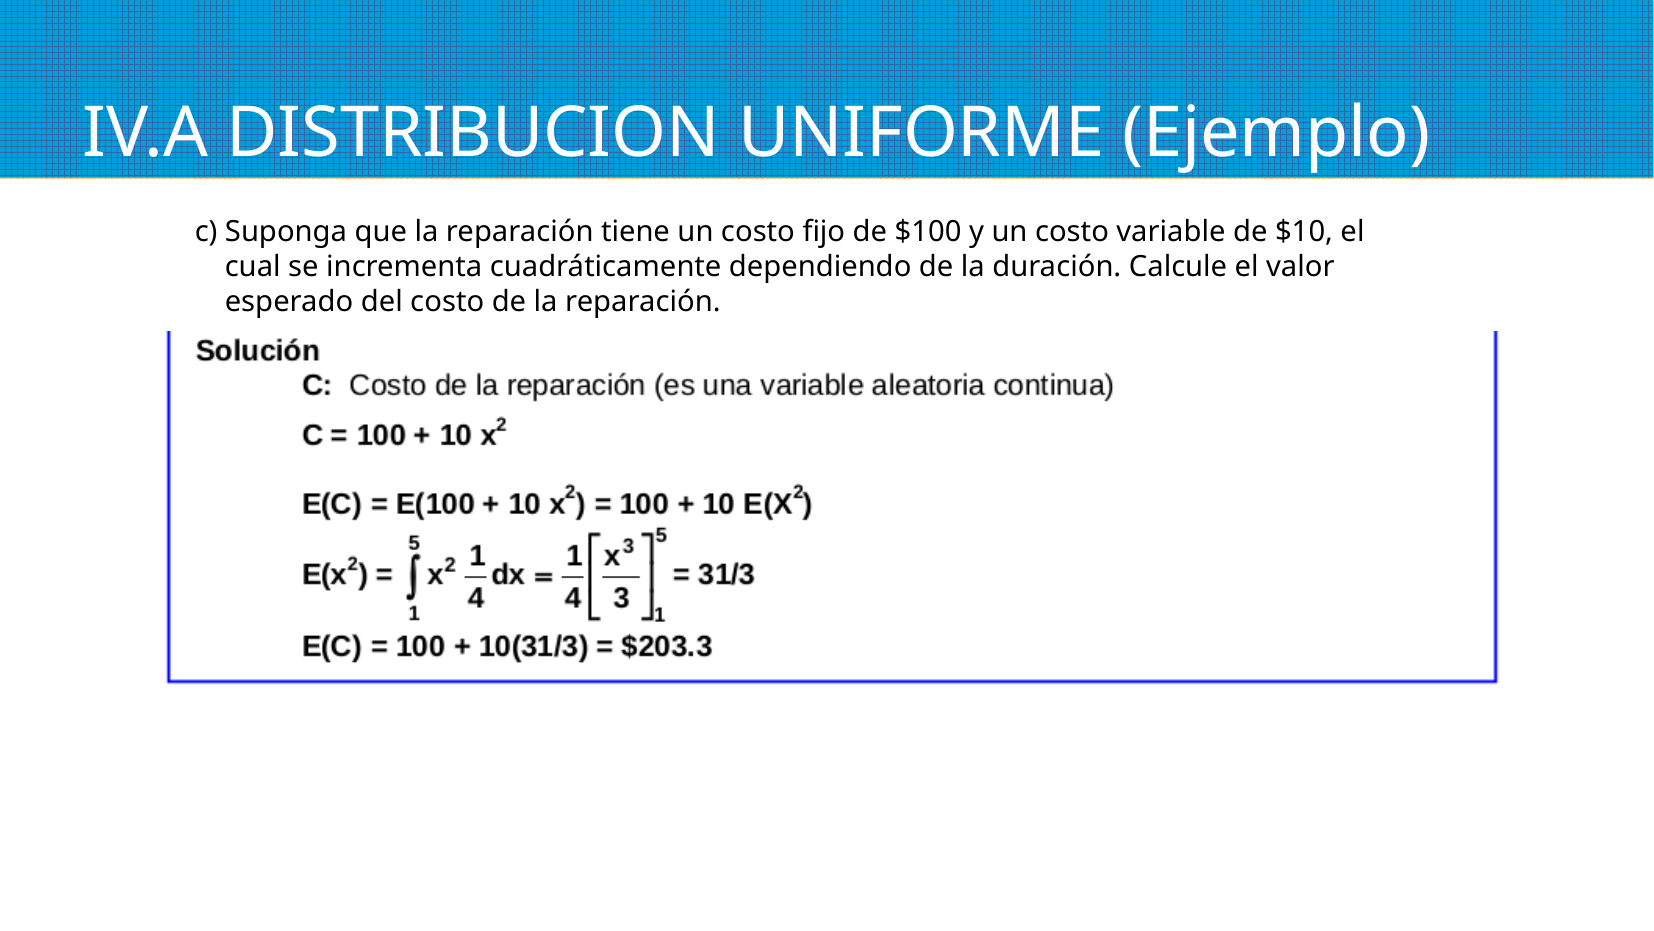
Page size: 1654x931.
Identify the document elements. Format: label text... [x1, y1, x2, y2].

text_box c) Suponga que la reparación tiene un costo fijo de $100 y un costo variable de $10, el cual se incrementa cuadráticamente dependiendo de la duración. Calcule el valor esperado del costo de la reparación. [188, 204, 1506, 325]
picture [0, 179, 1654, 931]
text_box IV.A DISTRIBUCION UNIFORME (Ejemplo) [82, 14, 1571, 171]
